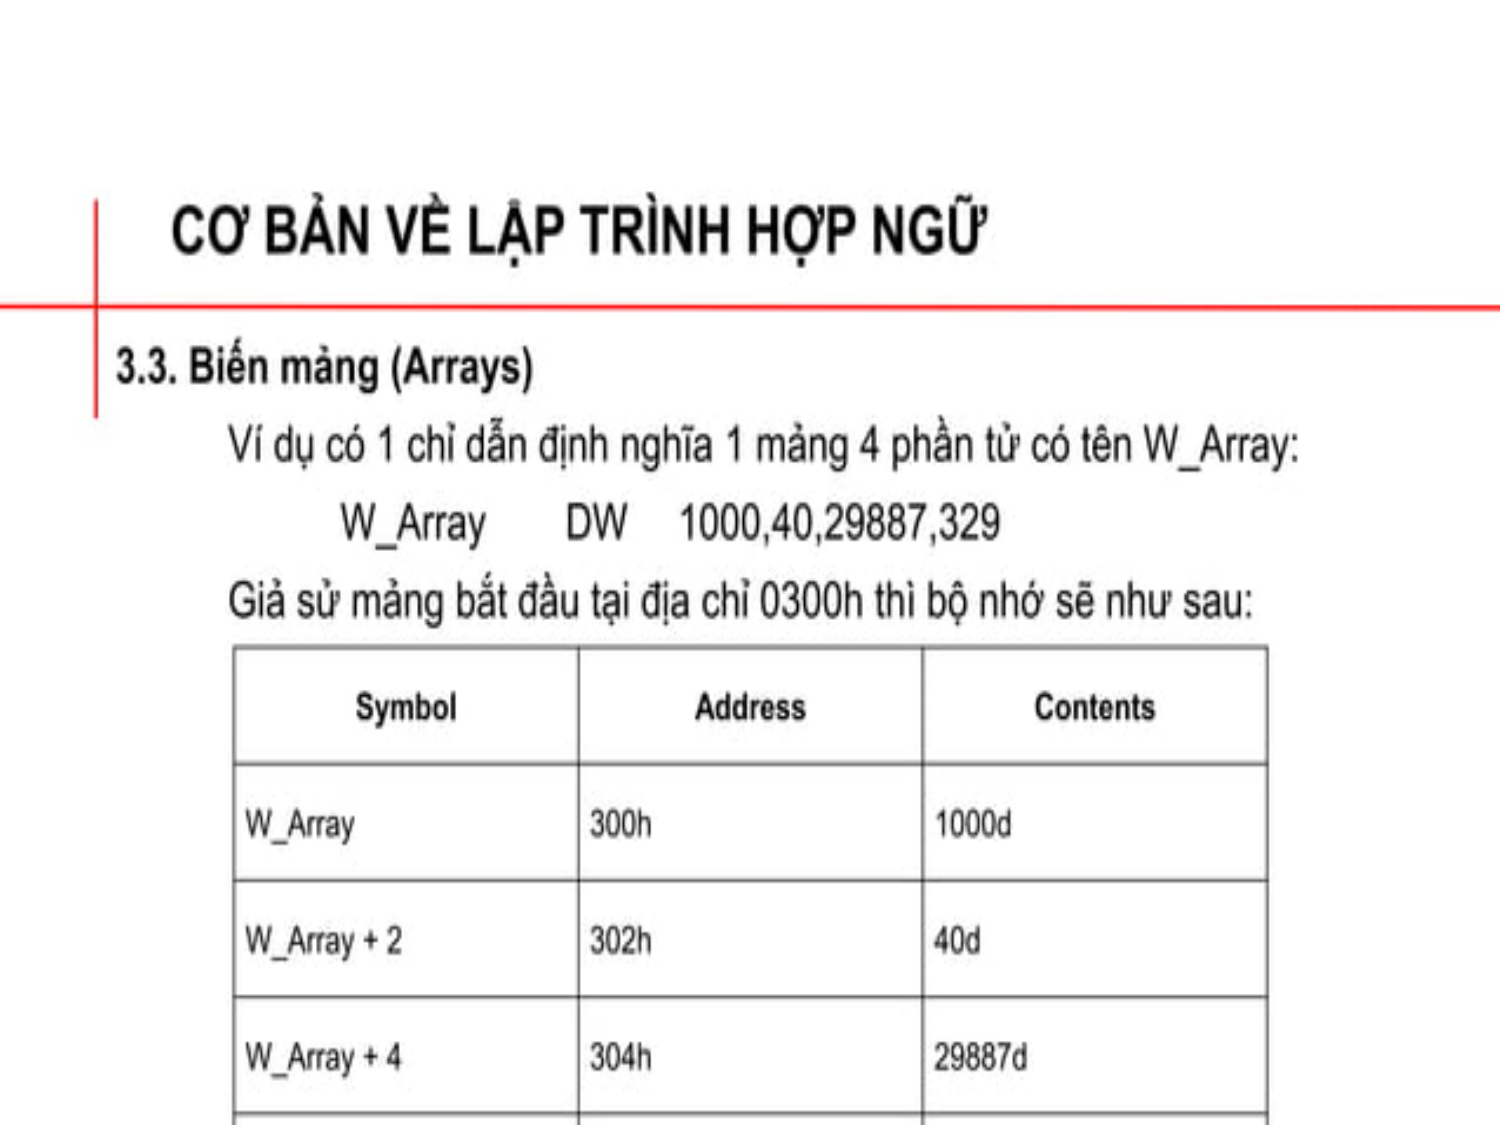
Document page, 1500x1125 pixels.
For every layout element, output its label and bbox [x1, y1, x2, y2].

picture [0, 139, 1500, 1125]
